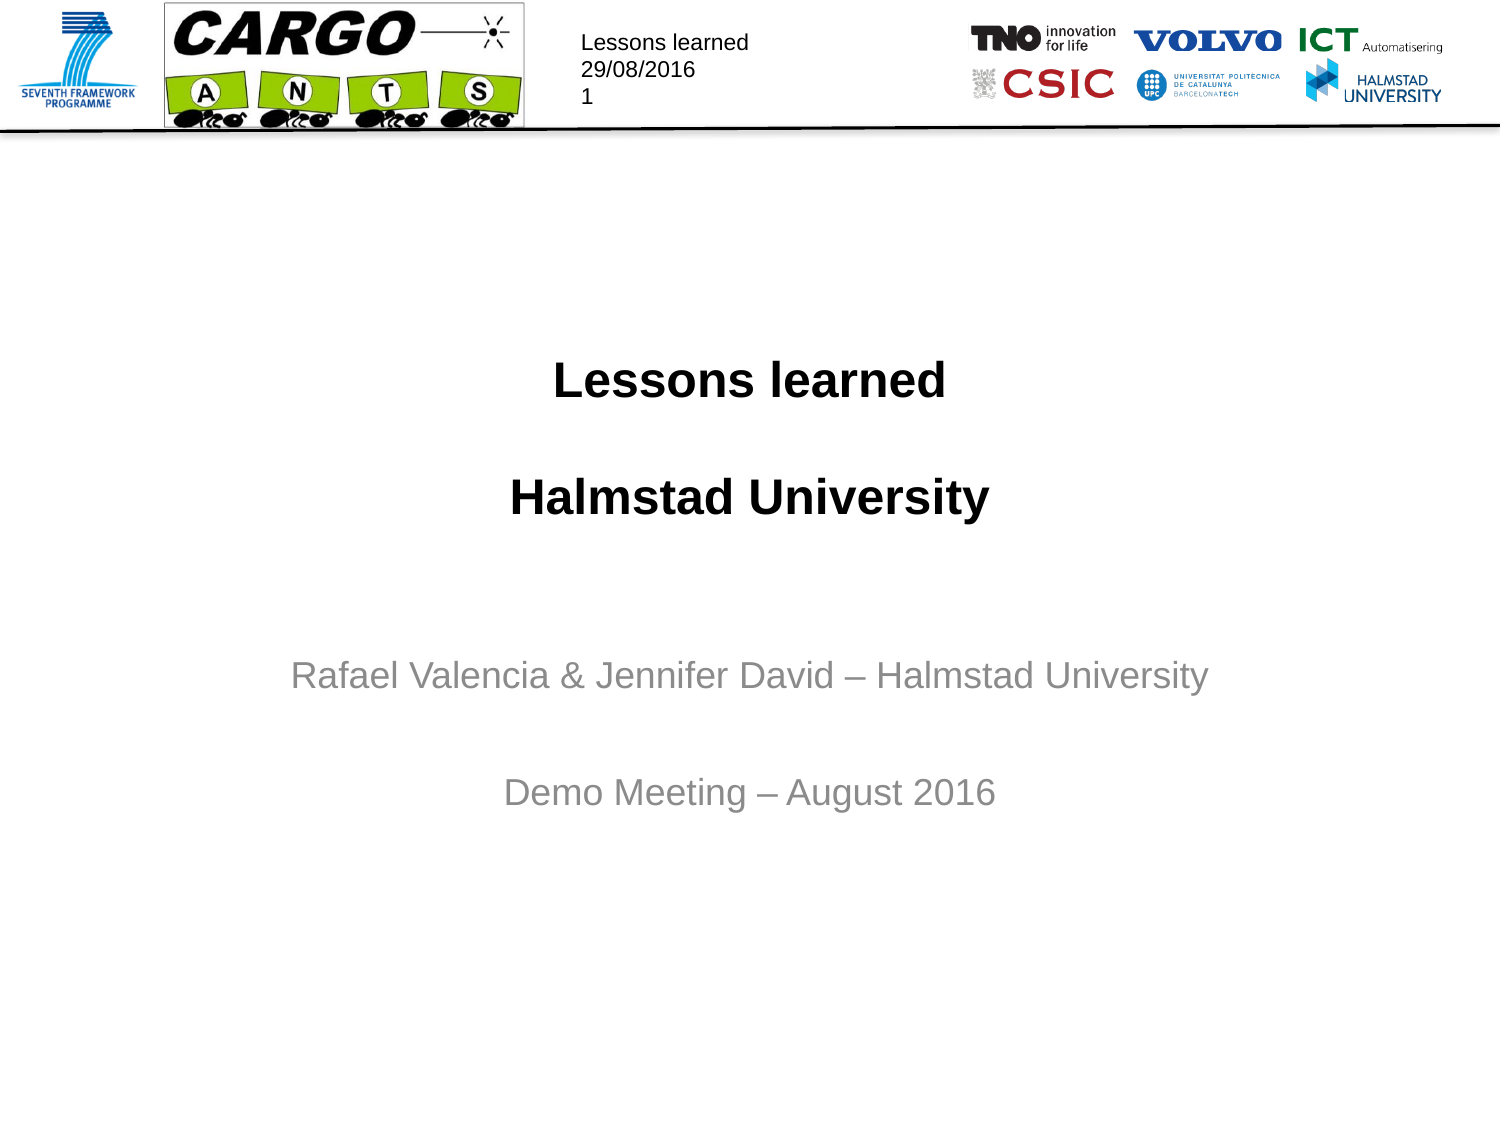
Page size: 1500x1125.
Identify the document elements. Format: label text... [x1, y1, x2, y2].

subtitle Rafael Valencia & Jennifer David – Halmstad University Demo Meeting – August 2016 [225, 637, 1275, 925]
picture [1299, 23, 1447, 58]
title Lessons learned Halmstad University [112, 349, 1388, 591]
picture [17, 9, 139, 108]
picture [163, 0, 526, 129]
